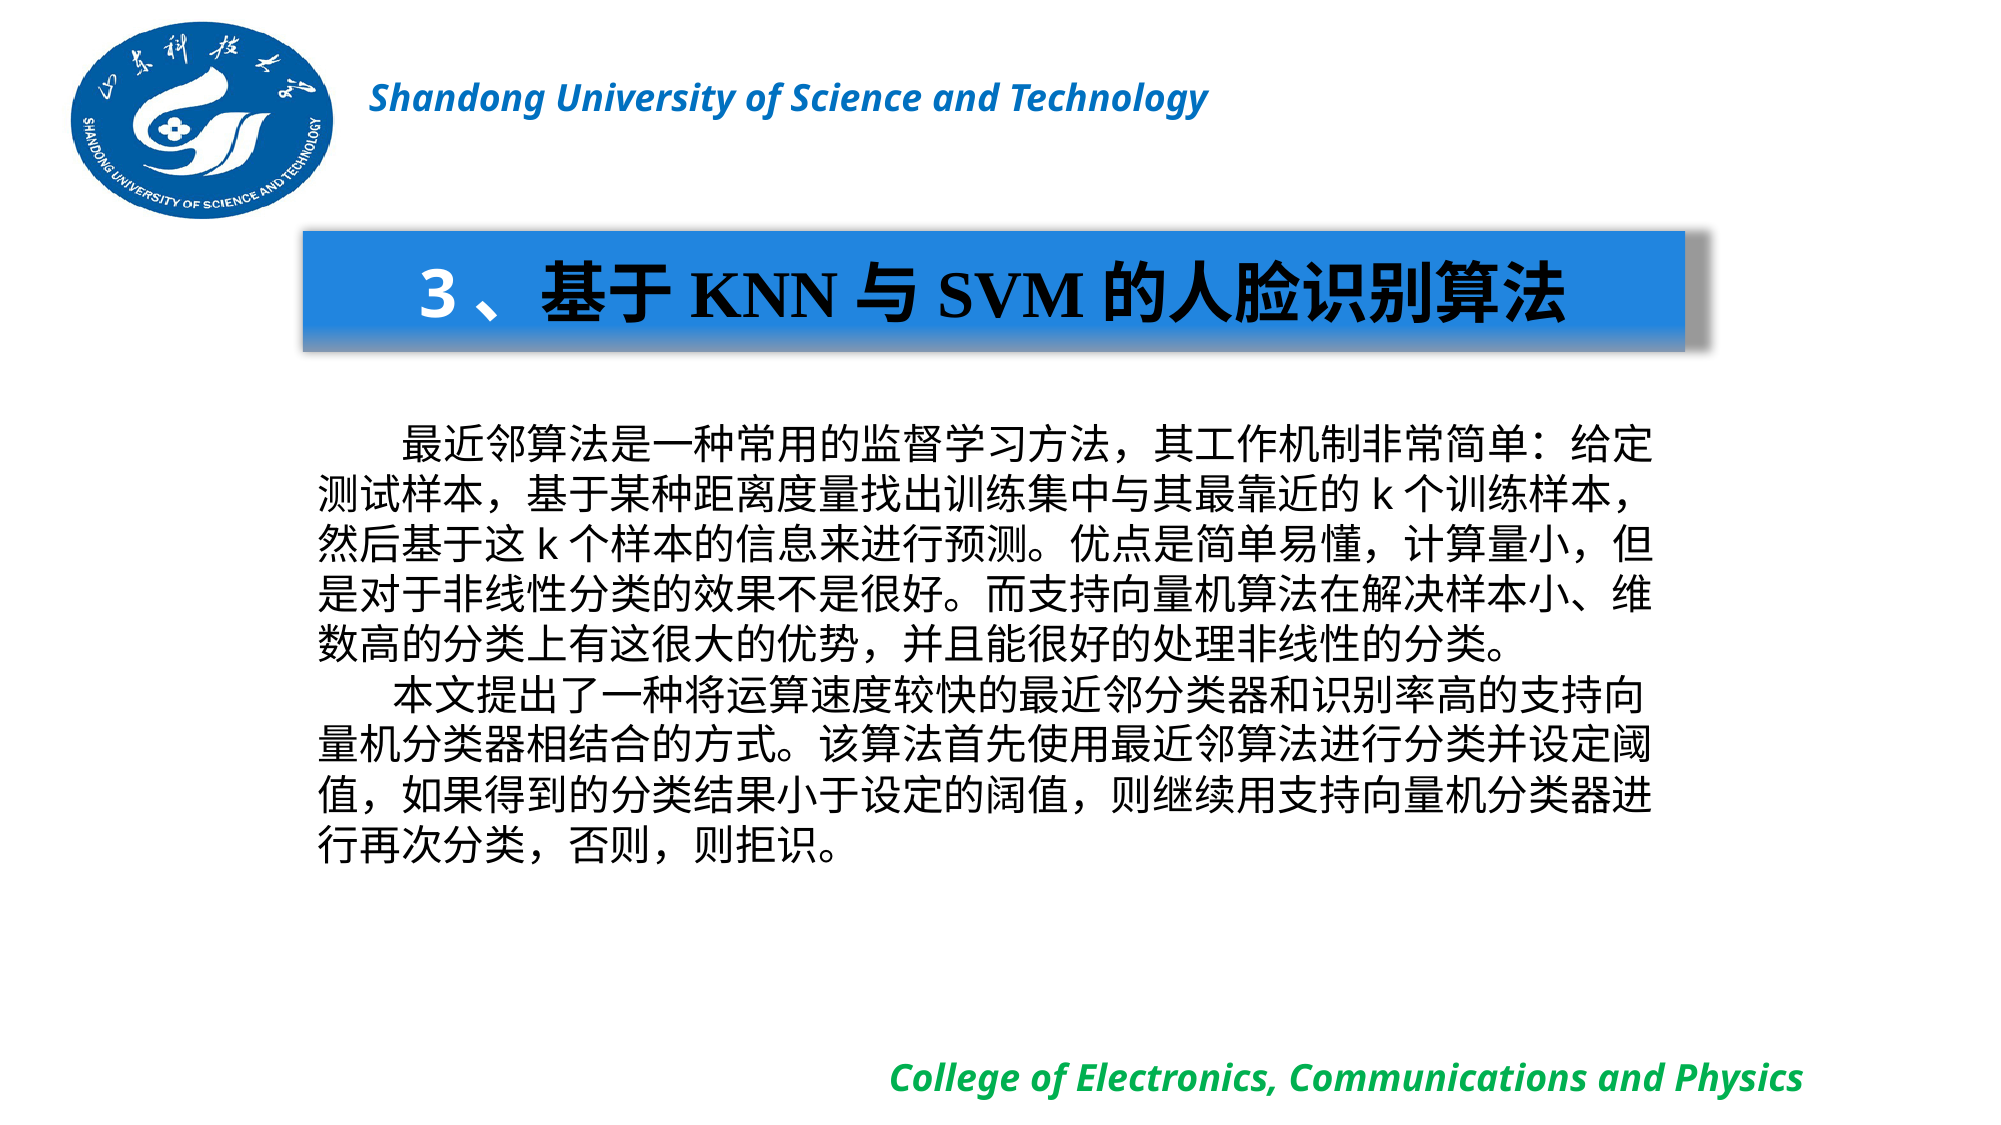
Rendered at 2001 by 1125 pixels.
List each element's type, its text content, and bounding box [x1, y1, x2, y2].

text_box 最近邻算法是一种常用的监督学习方法，其工作机制非常简单：给定测试样本，基于某种距离度量找出训练集中与其最靠近的k个训练样本，然后基于这k个样本的信息来进行预测。优点是简单易懂，计算量小，但是对于非线性分类的效果不是很好。而支持向量机算法在解决样本小、维数高的分类上有这很大的优势，并且能很好的处理非线性的分类。 本文提出了一种将运算速度较快的最近邻分类器和识别率高的支持向量机分类器相结合的方式。该算法首先使用最近邻算法进行分类并设定阈值，如果得到的分类结果小于设定的阔值，则继续用支持向量机分类器进行再次分类，否则，则拒识。 [302, 410, 1686, 926]
picture [23, 19, 355, 220]
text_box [302, 231, 1686, 352]
